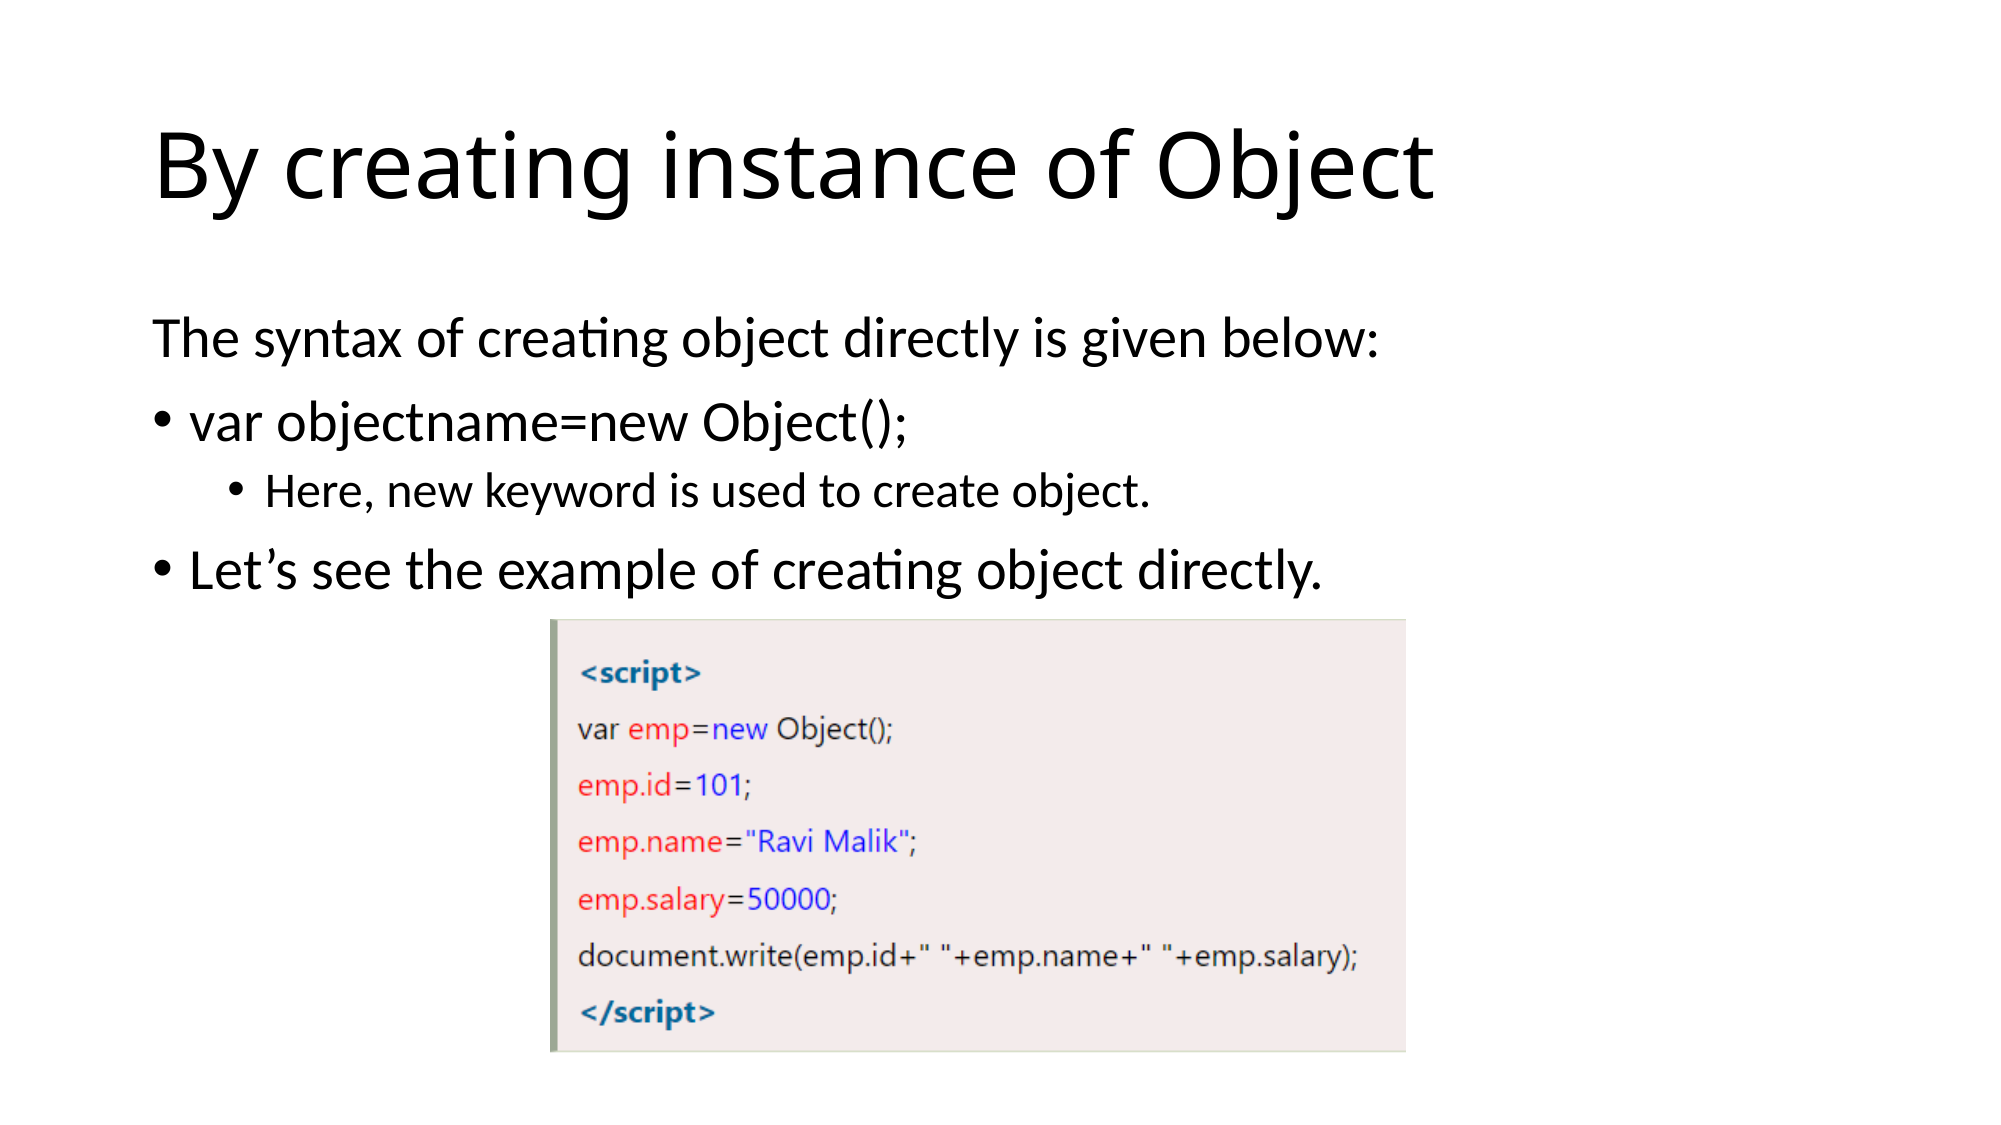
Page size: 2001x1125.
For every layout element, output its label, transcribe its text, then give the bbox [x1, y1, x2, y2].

list The syntax of creating object directly is given below: var objectname=new Object(); Here, new keyword is used to create object. Let’s see the example of creating object directly. [137, 299, 1863, 1014]
title By creating instance of Object [137, 59, 1863, 278]
picture [550, 618, 1406, 1054]
